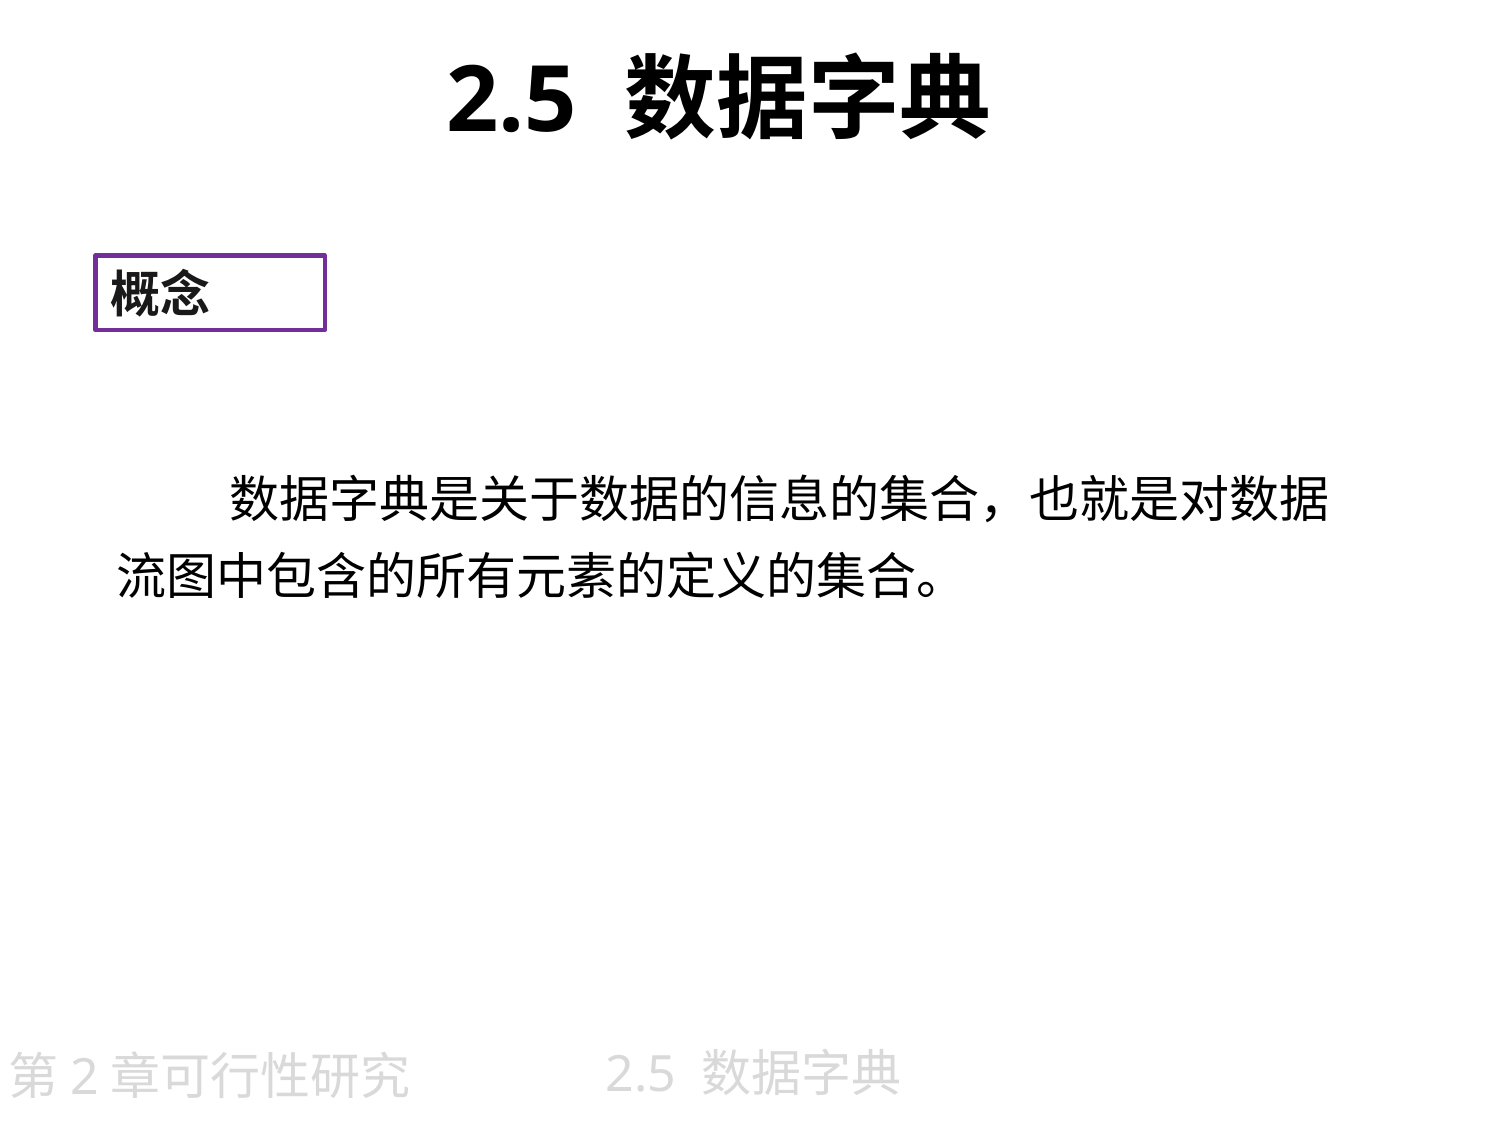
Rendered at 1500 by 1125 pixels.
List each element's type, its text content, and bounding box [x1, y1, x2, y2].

title 2.5 数据字典 [43, 0, 1395, 189]
text_box 第2章可行性研究 [0, 1035, 437, 1114]
text_box 概念 [93, 253, 327, 332]
text_box 数据字典是关于数据的信息的集合，也就是对数据流图中包含的所有元素的定义的集合。 [92, 454, 1396, 600]
text_box 2.5 数据字典 [478, 1032, 1029, 1111]
